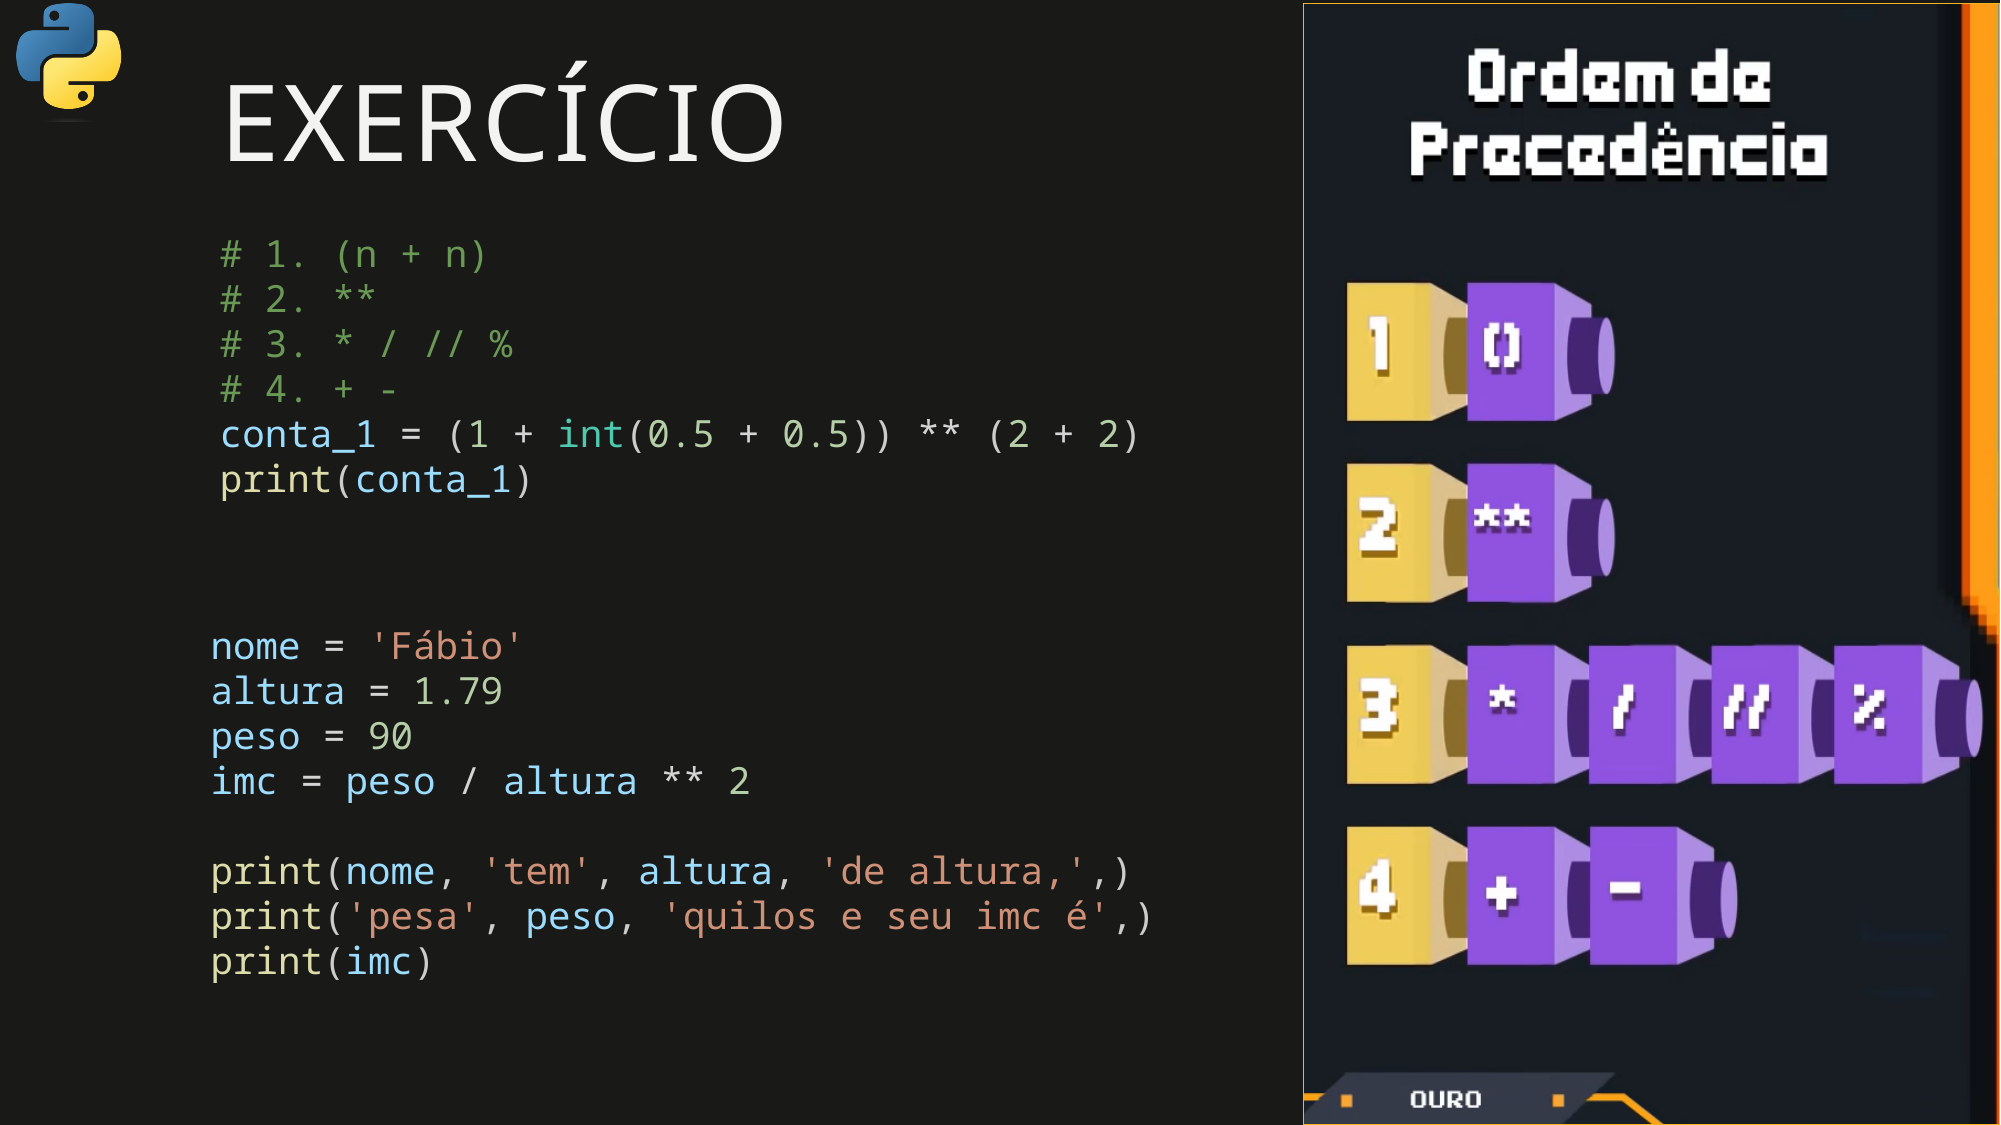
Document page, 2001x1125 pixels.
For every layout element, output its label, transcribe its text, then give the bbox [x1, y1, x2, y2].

text_box # 1. (n + n) # 2. ** # 3. * / // % # 4. + - conta_1 = (1 + int(0.5 + 0.5)) ** (2 + 2) print(conta_1) [205, 222, 1207, 508]
picture [16, 3, 125, 123]
picture [1303, 3, 2000, 1125]
title Exercício [205, 62, 1303, 308]
text_box nome = 'Fábio' altura = 1.79 peso = 90 imc = peso / altura ** 2 print(nome, 'tem', altura, 'de altura,',) print('pesa', peso, 'quilos e seu imc é',) print(imc) [195, 614, 1198, 989]
